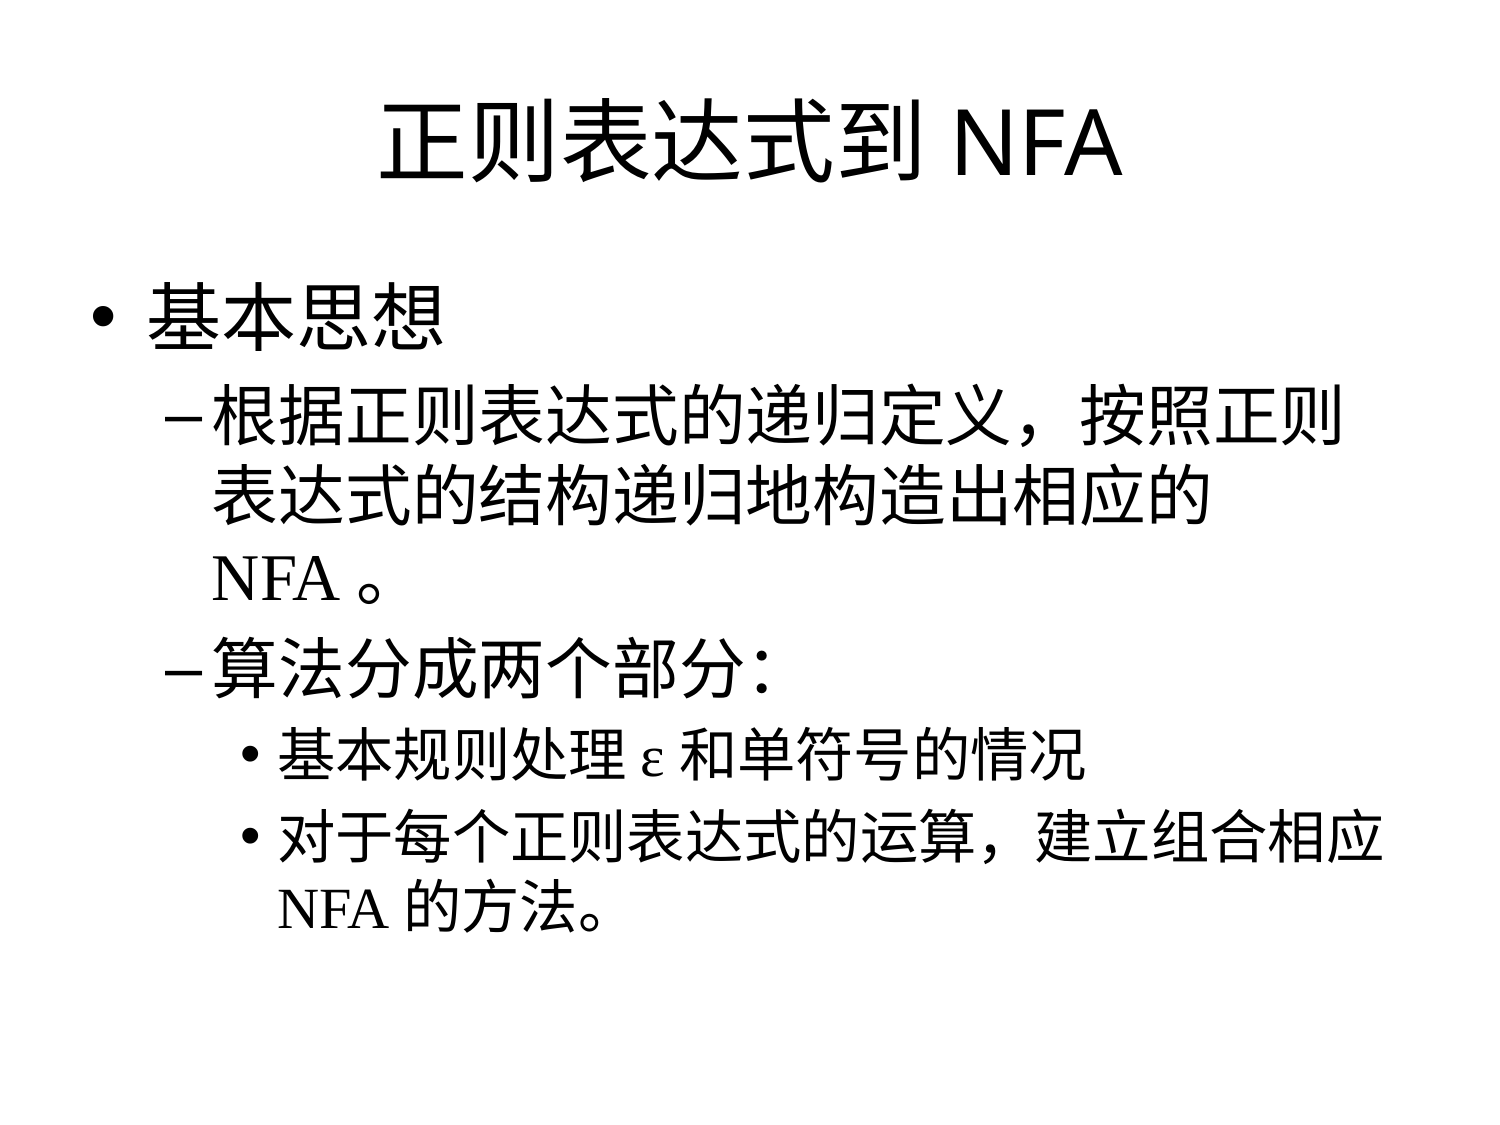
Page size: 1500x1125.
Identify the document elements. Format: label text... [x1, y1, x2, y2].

list 基本思想 根据正则表达式的递归定义，按照正则表达式的结构递归地构造出相应的NFA。 算法分成两个部分： 基本规则处理ε和单符号的情况 对于每个正则表达式的运算，建立组合相应NFA的方法。 [75, 262, 1425, 1005]
title 正则表达式到NFA [75, 45, 1425, 233]
